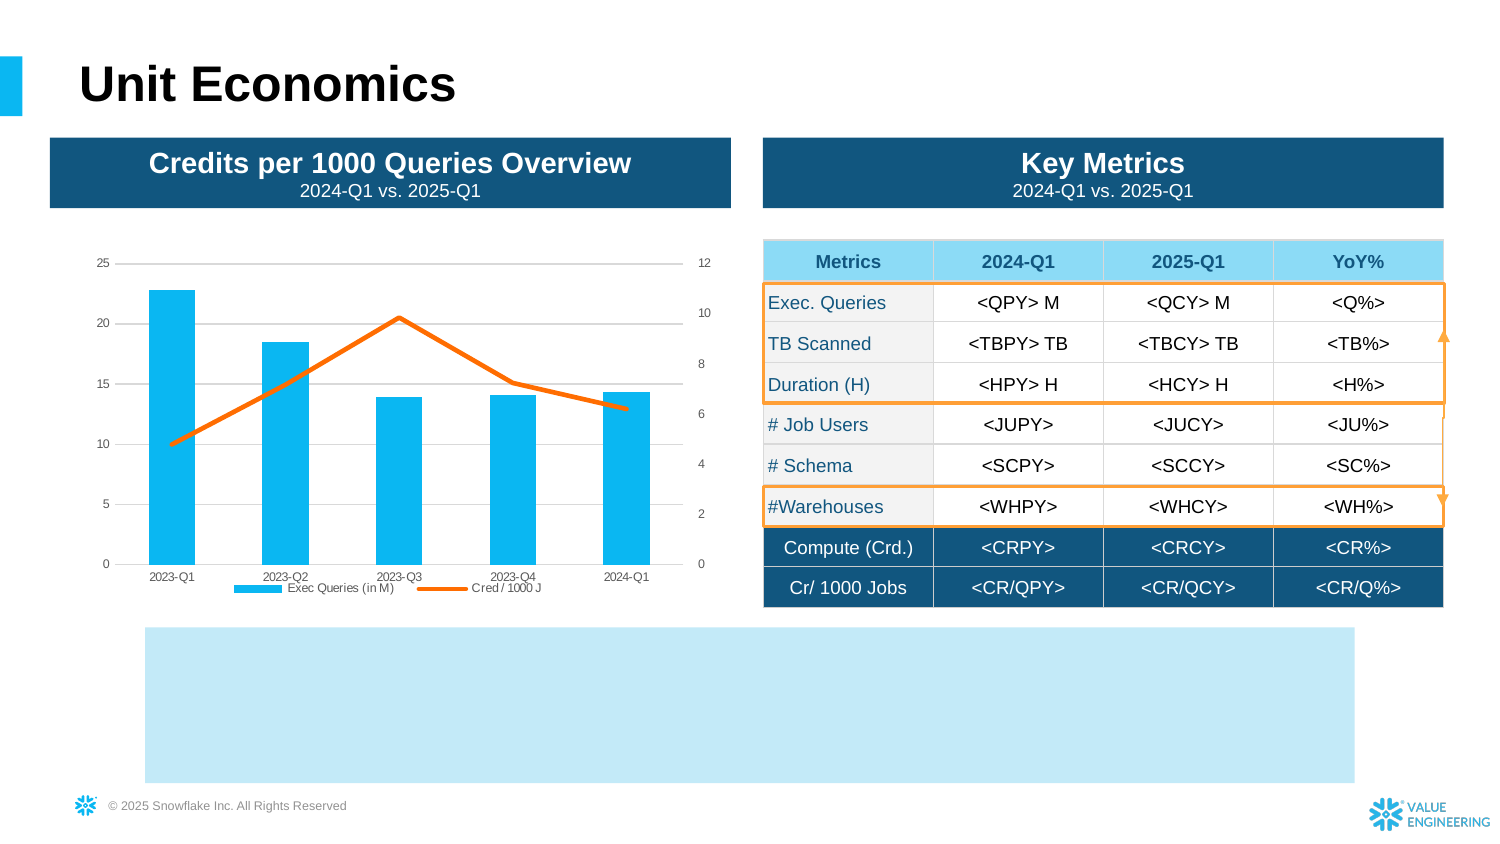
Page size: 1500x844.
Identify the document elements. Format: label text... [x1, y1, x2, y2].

table_cell <SCCY> [1104, 445, 1273, 484]
table_cell <JUCY> [1104, 404, 1273, 443]
table_header Metrics [764, 241, 933, 280]
table_cell <CR%> [1274, 527, 1443, 566]
table_cell Compute (Crd.) [764, 527, 933, 566]
table_cell <SCPY> [934, 445, 1103, 484]
table_cell # Job Users [764, 404, 933, 443]
table_cell <JU%> [1274, 404, 1443, 443]
picture [1368, 794, 1500, 838]
table_cell <CRPY> [934, 527, 1103, 566]
text_box [763, 283, 1445, 404]
table_cell <CR/Q%> [1274, 567, 1443, 607]
text_box [0, 56, 23, 117]
text_box Key Metrics 2024-Q1 vs. 2025-Q1 [762, 137, 1444, 209]
table_cell <CR/QPY> [934, 567, 1103, 607]
text_box [75, 795, 96, 817]
text_box © 2025 Snowflake Inc. All Rights Reserved [108, 798, 385, 814]
chart [89, 253, 712, 608]
table_header 2025-Q1 [1104, 241, 1273, 280]
table_cell <CR/QCY> [1104, 567, 1273, 607]
table_cell Cr/ 1000 Jobs [764, 567, 933, 607]
table_cell # Schema [764, 445, 933, 484]
table_cell <SC%> [1274, 445, 1442, 484]
title Unit Economics [67, 45, 1500, 136]
table_header YoY% [1274, 241, 1443, 280]
table_cell <CRCY> [1104, 527, 1273, 566]
text_box [145, 627, 1355, 784]
table_cell <JUPY> [934, 404, 1103, 443]
text_box [763, 486, 1444, 527]
text_box Credits per 1000 Queries Overview 2024-Q1 vs. 2025-Q1 [49, 137, 731, 209]
table_header 2024-Q1 [934, 241, 1103, 280]
